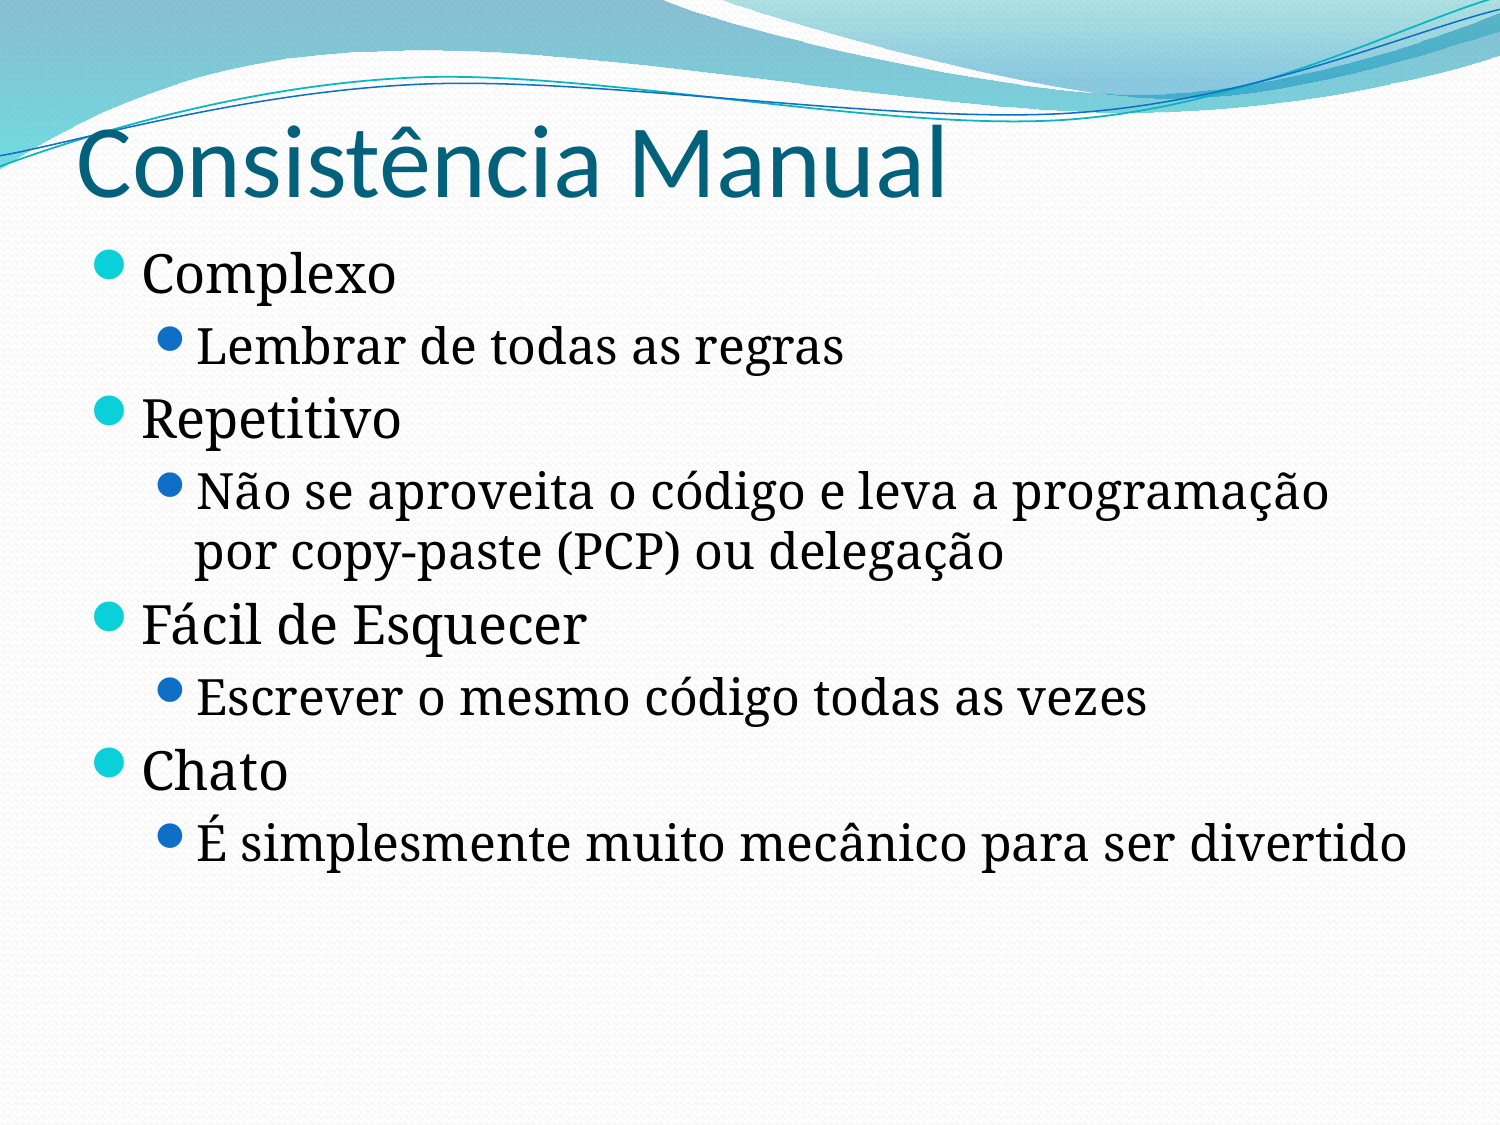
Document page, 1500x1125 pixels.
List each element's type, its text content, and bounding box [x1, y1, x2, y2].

title Consistência Manual [76, 30, 1427, 219]
list Complexo Lembrar de todas as regras Repetitivo Não se aproveita o código e leva a programação por copy-paste (PCP) ou delegação Fácil de Esquecer Escrever o mesmo código todas as vezes Chato É simplesmente muito mecânico para ser divertido [75, 231, 1425, 1038]
